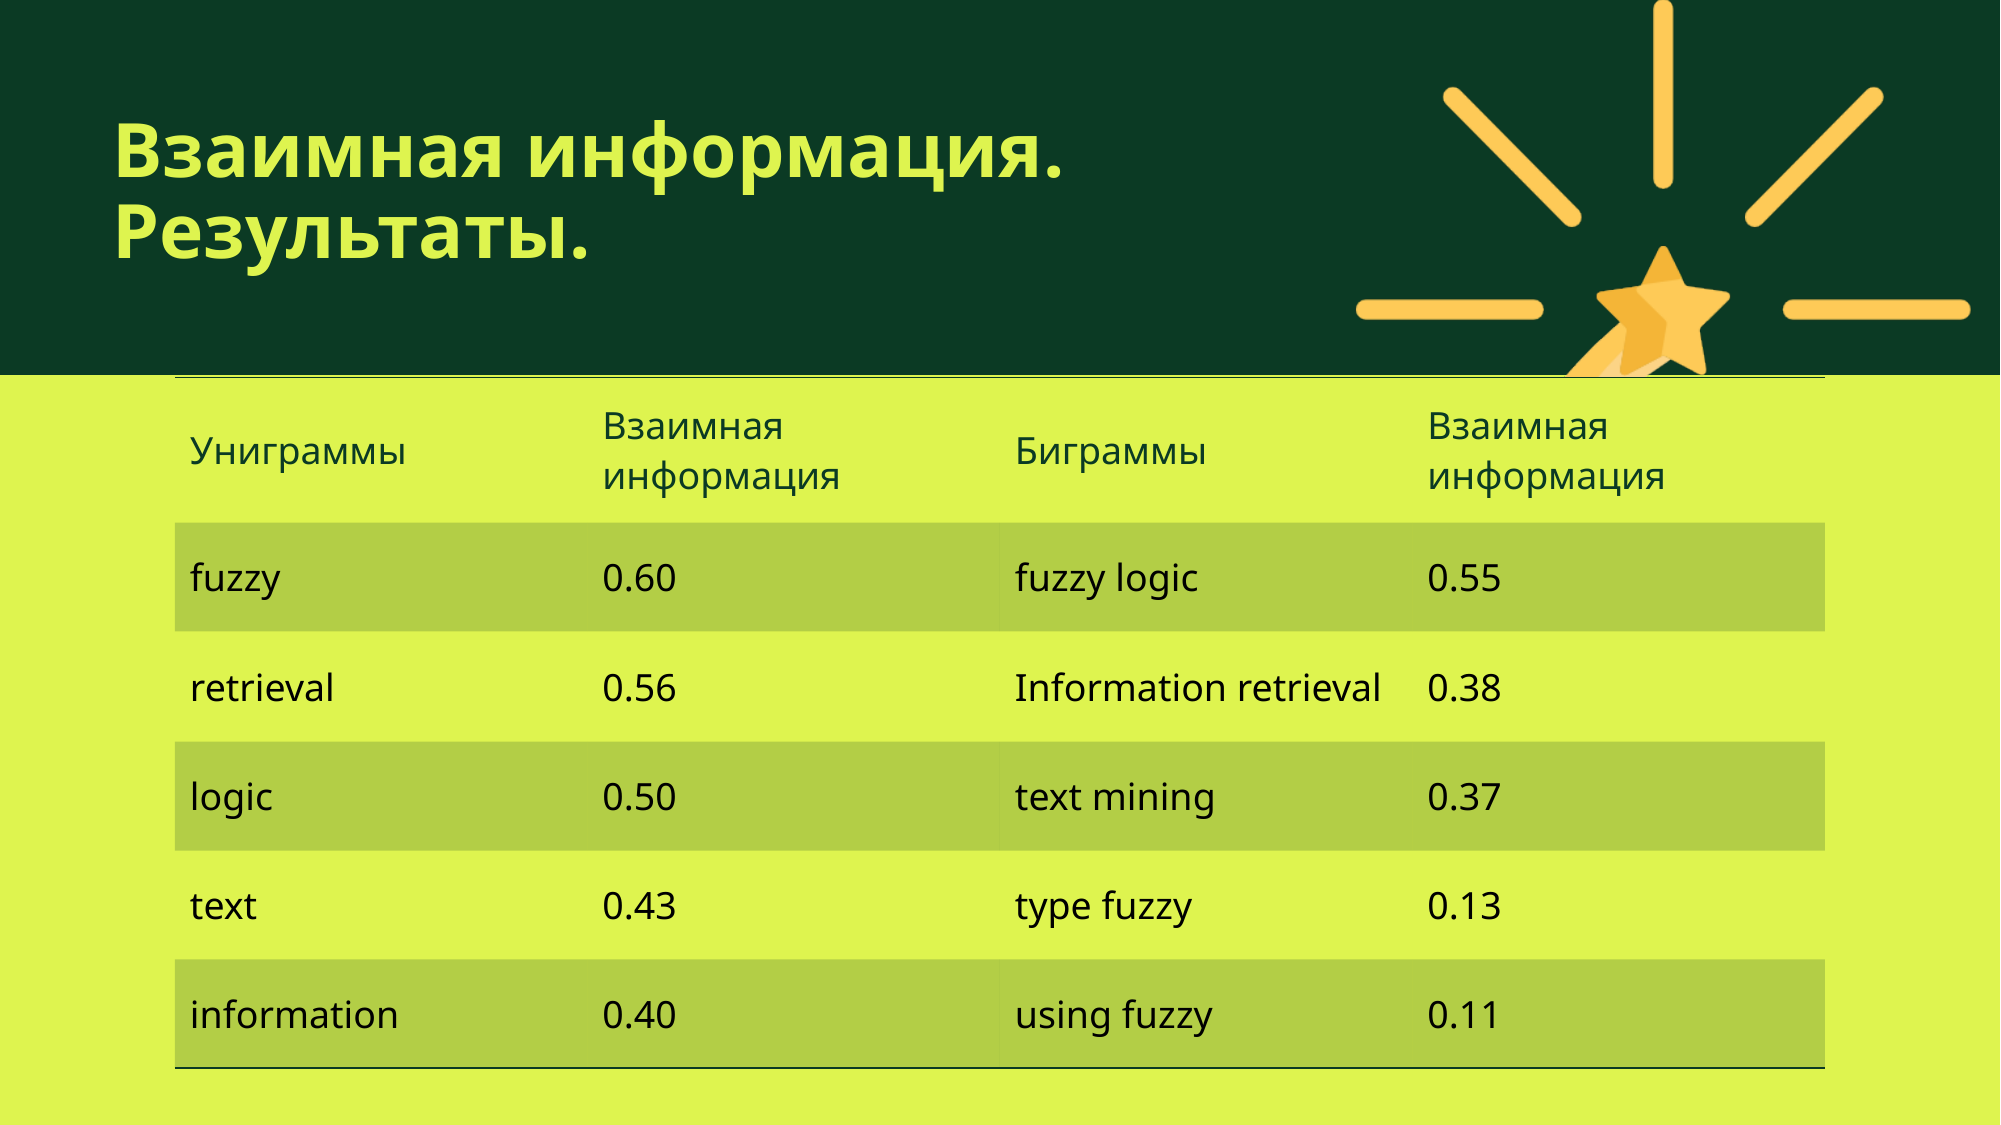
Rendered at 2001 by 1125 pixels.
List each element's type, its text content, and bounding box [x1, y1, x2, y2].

table_cell logic [175, 742, 587, 851]
table_cell 0.55 [1412, 523, 1825, 631]
table_cell 0.37 [1412, 742, 1825, 851]
table_cell text [175, 851, 587, 959]
table_cell 0.50 [587, 742, 1000, 851]
table_cell 0.11 [1412, 959, 1825, 1067]
picture [1326, 0, 2000, 379]
table_cell fuzzy logic [1000, 523, 1412, 631]
table_cell 0.13 [1412, 851, 1825, 959]
table_cell 0.40 [587, 959, 1000, 1067]
table_header Взаимная информация [587, 378, 1000, 523]
table_cell using fuzzy [1000, 959, 1412, 1067]
table_header Биграммы [1000, 378, 1412, 523]
table_cell 0.60 [587, 523, 1000, 631]
table_cell Information retrieval [1000, 631, 1412, 742]
table_cell fuzzy [175, 523, 587, 631]
table_cell retrieval [175, 631, 587, 742]
table_cell type fuzzy [1000, 851, 1412, 959]
table_cell 0.56 [587, 631, 1000, 742]
table_header Взаимная информация [1412, 386, 1825, 523]
table_cell text mining [1000, 742, 1412, 851]
table_cell 0.43 [587, 851, 1000, 959]
table_cell 0.38 [1412, 631, 1825, 742]
table_cell information [175, 959, 587, 1067]
table_header Униграммы [175, 378, 587, 523]
title Взаимная информация. Результаты. [112, 112, 1322, 330]
